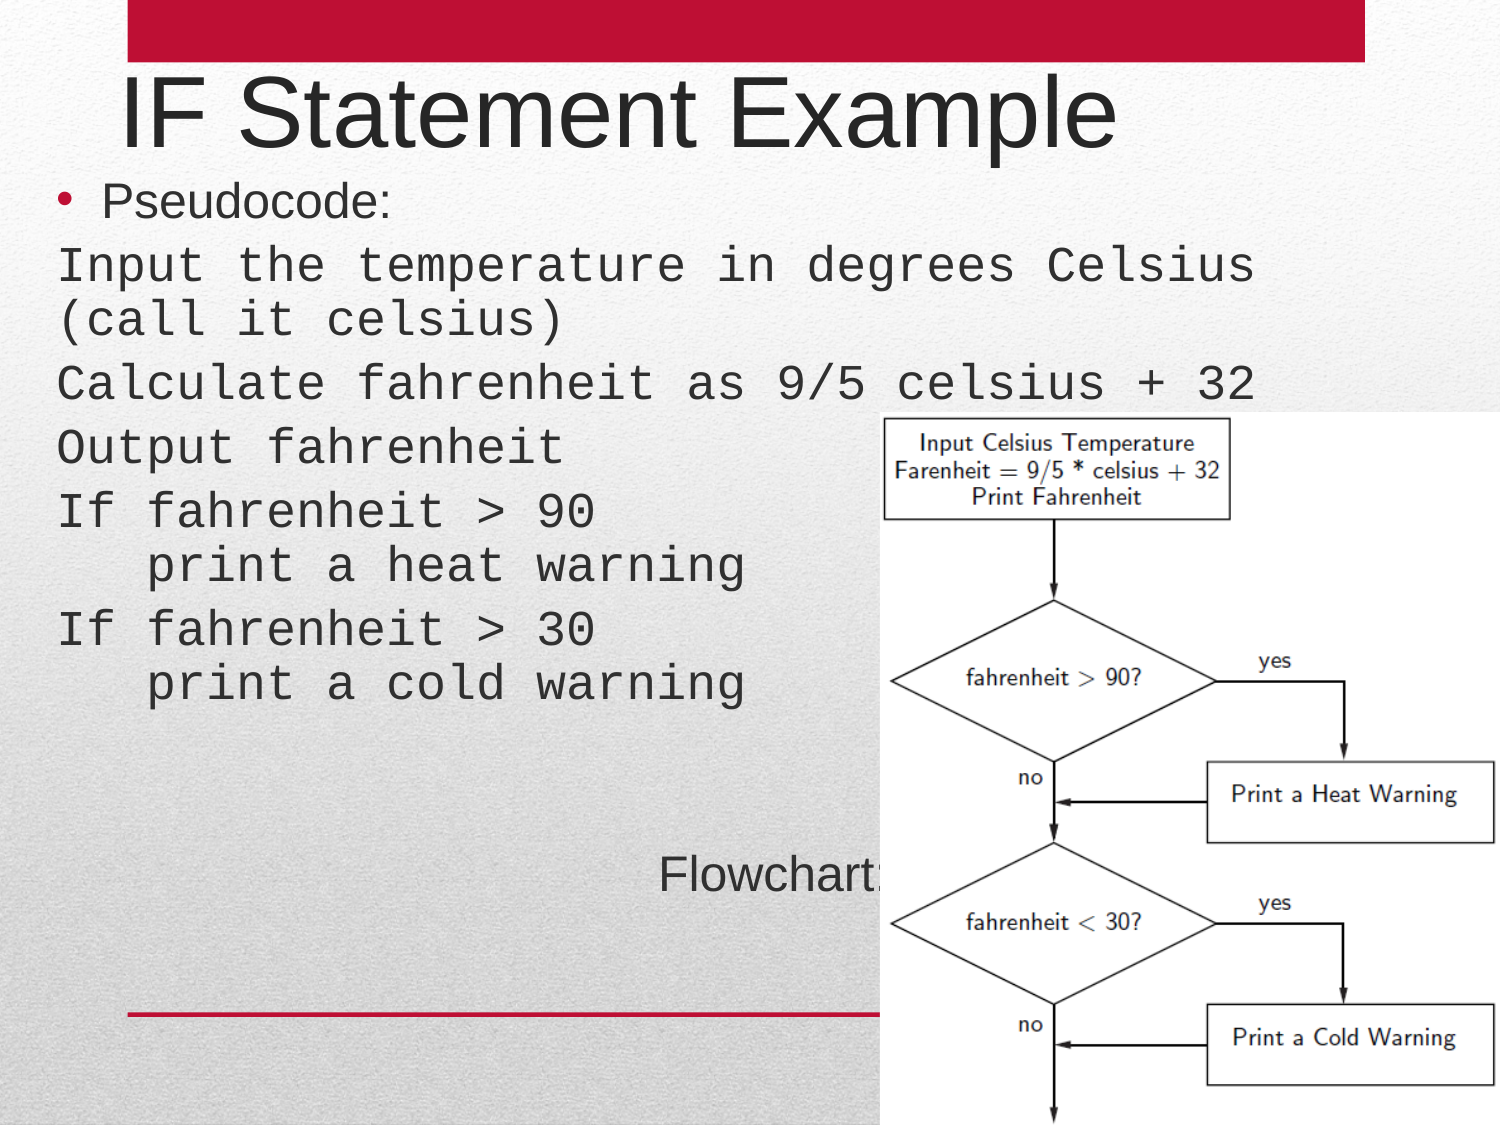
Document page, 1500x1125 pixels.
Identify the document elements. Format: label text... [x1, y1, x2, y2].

picture [879, 411, 1500, 1125]
text_box Pseudocode: Input the temperature in degrees Celsius (call it celsius) Calculate fahrenheit as 9/5 celsius + 32 Output fahrenheit If fahrenheit > 90 print a heat warning If fahrenheit > 30 print a cold warning Flowchart: [41, 160, 1279, 905]
text_box IF Statement Example [103, 39, 1217, 160]
